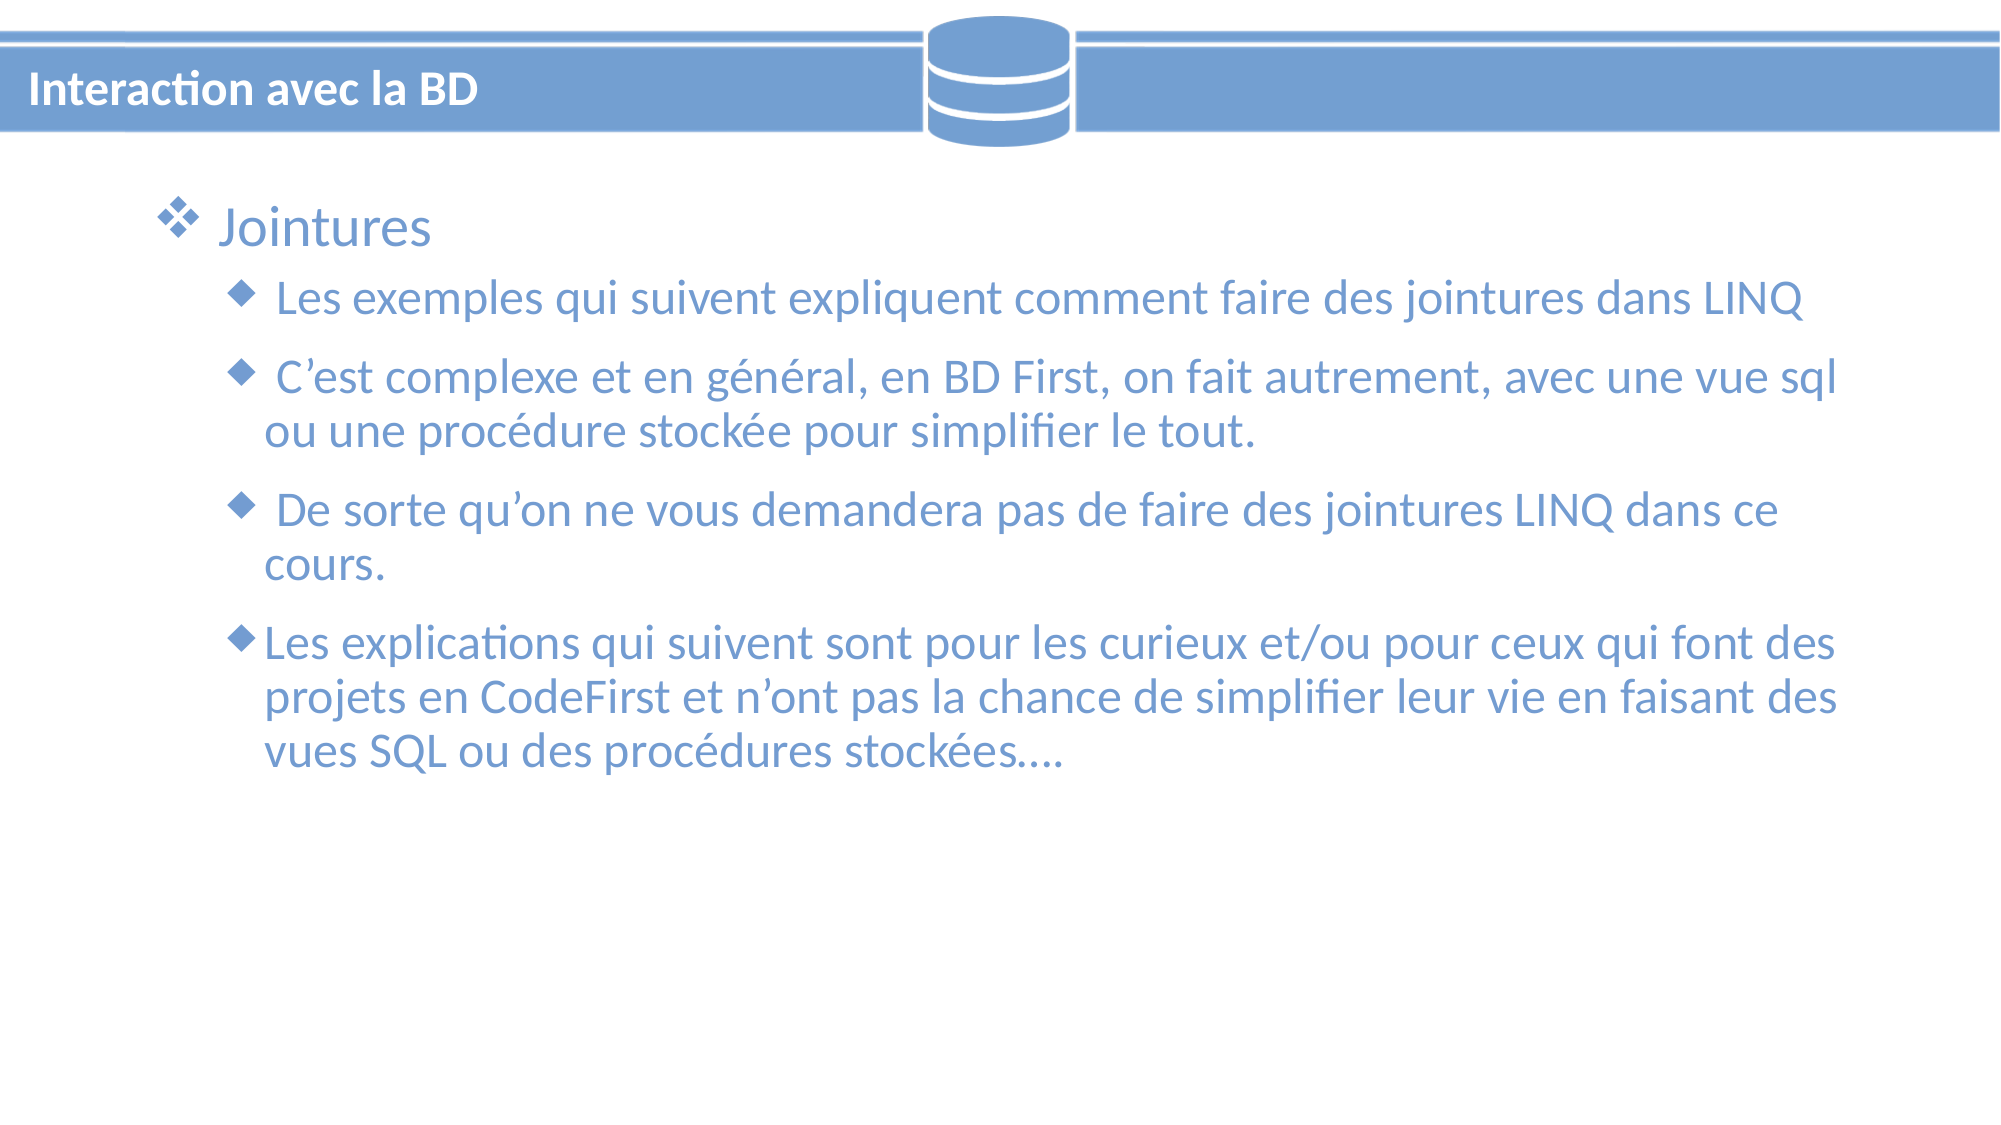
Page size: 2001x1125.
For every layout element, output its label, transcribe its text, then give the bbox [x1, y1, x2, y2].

list Jointures Les exemples qui suivent expliquent comment faire des jointures dans LINQ C’est complexe et en général, en BD First, on fait autrement, avec une vue sql ou une procédure stockée pour simplifier le tout. De sorte qu’on ne vous demandera pas de faire des jointures LINQ dans ce cours. Les explications qui suivent sont pour les curieux et/ou pour ceux qui font des projets en CodeFirst et n’ont pas la chance de simplifier leur vie en faisant des vues SQL ou des procédures stockées…. [137, 188, 1862, 1014]
picture [0, 3, 2000, 160]
title Interaction avec la BD [12, 58, 913, 120]
